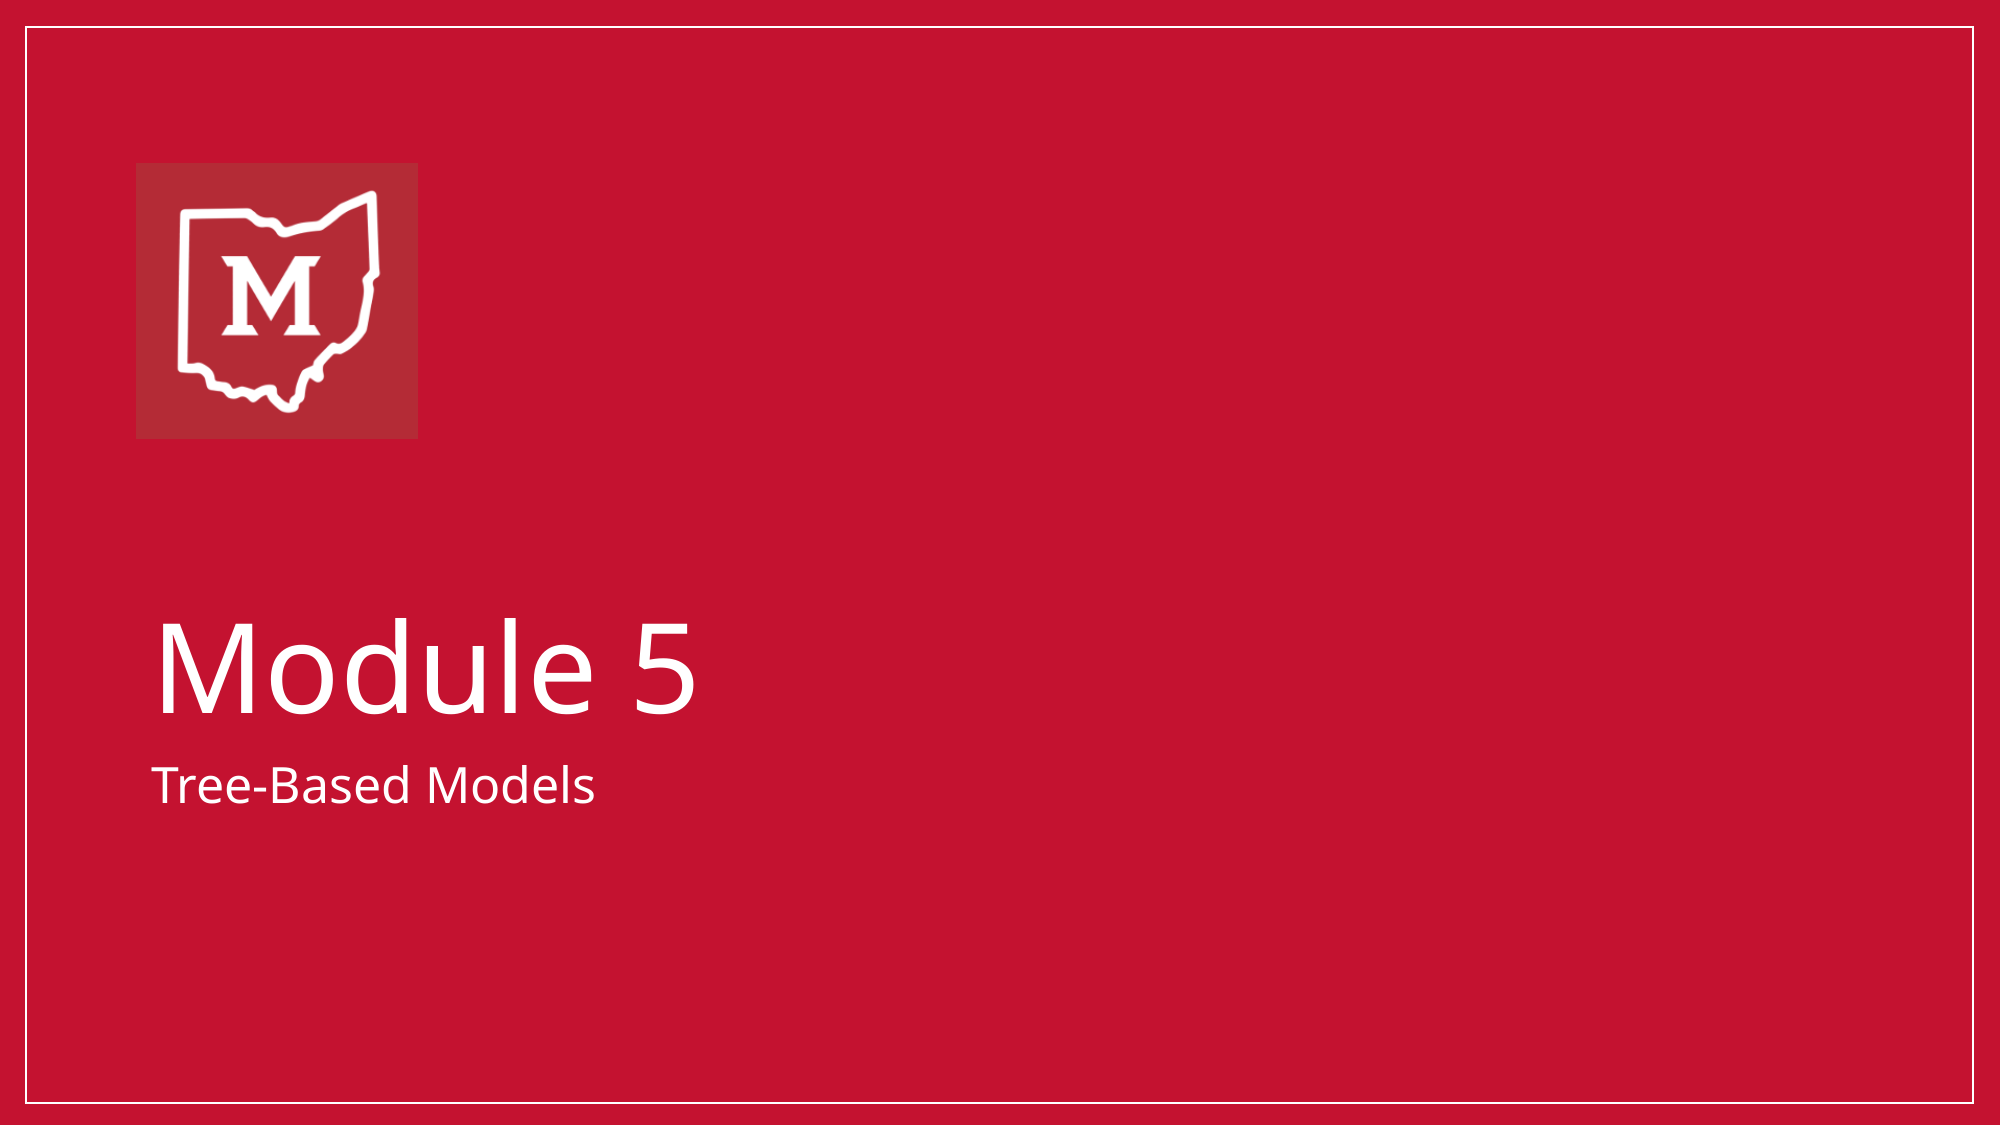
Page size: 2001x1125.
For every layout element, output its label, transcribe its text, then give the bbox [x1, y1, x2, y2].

picture [136, 163, 418, 439]
list Tree-Based Models [136, 752, 1862, 999]
title Module 5 [136, 280, 1862, 749]
